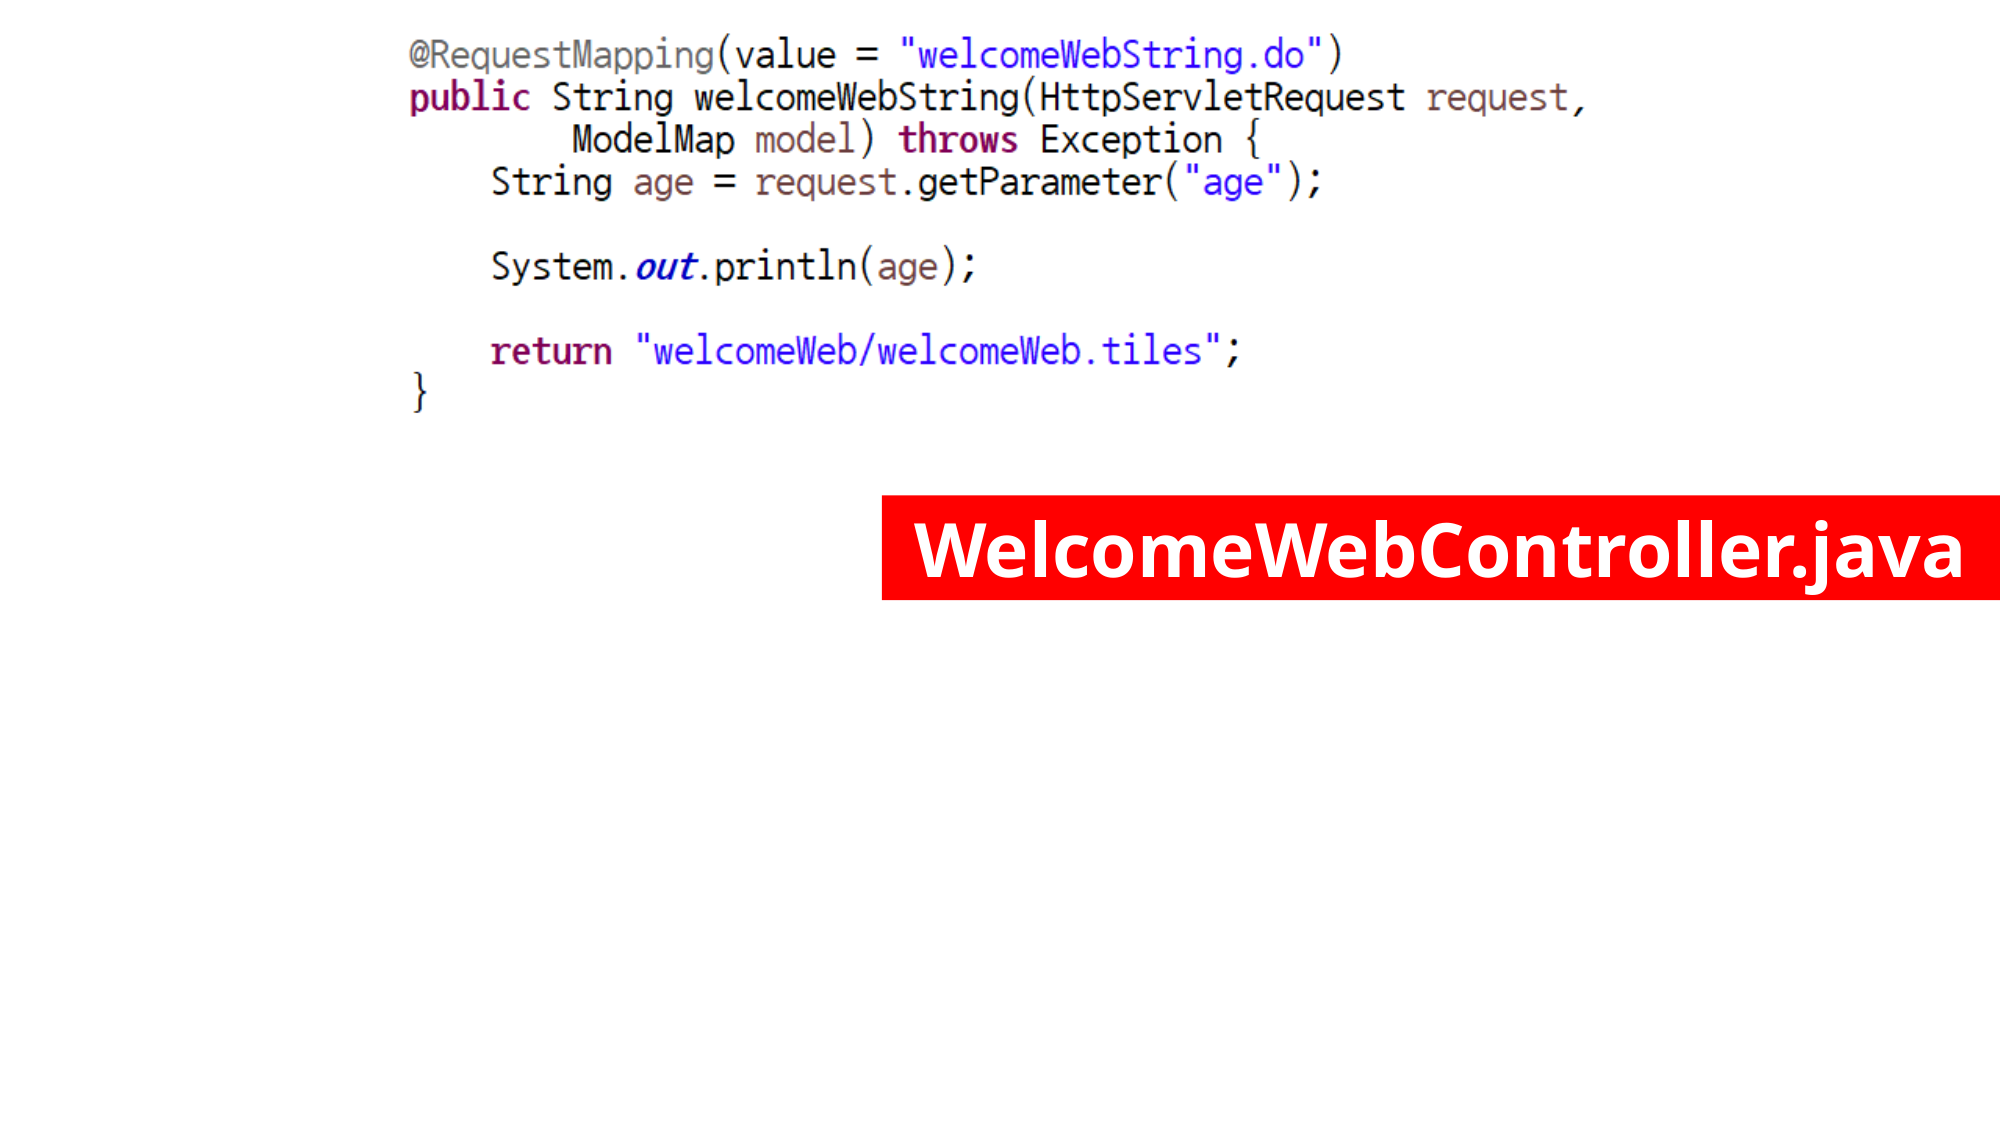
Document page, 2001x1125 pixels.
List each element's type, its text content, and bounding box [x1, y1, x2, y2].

text_box WelcomeWebController.java [881, 495, 2000, 601]
picture [400, 29, 1600, 424]
